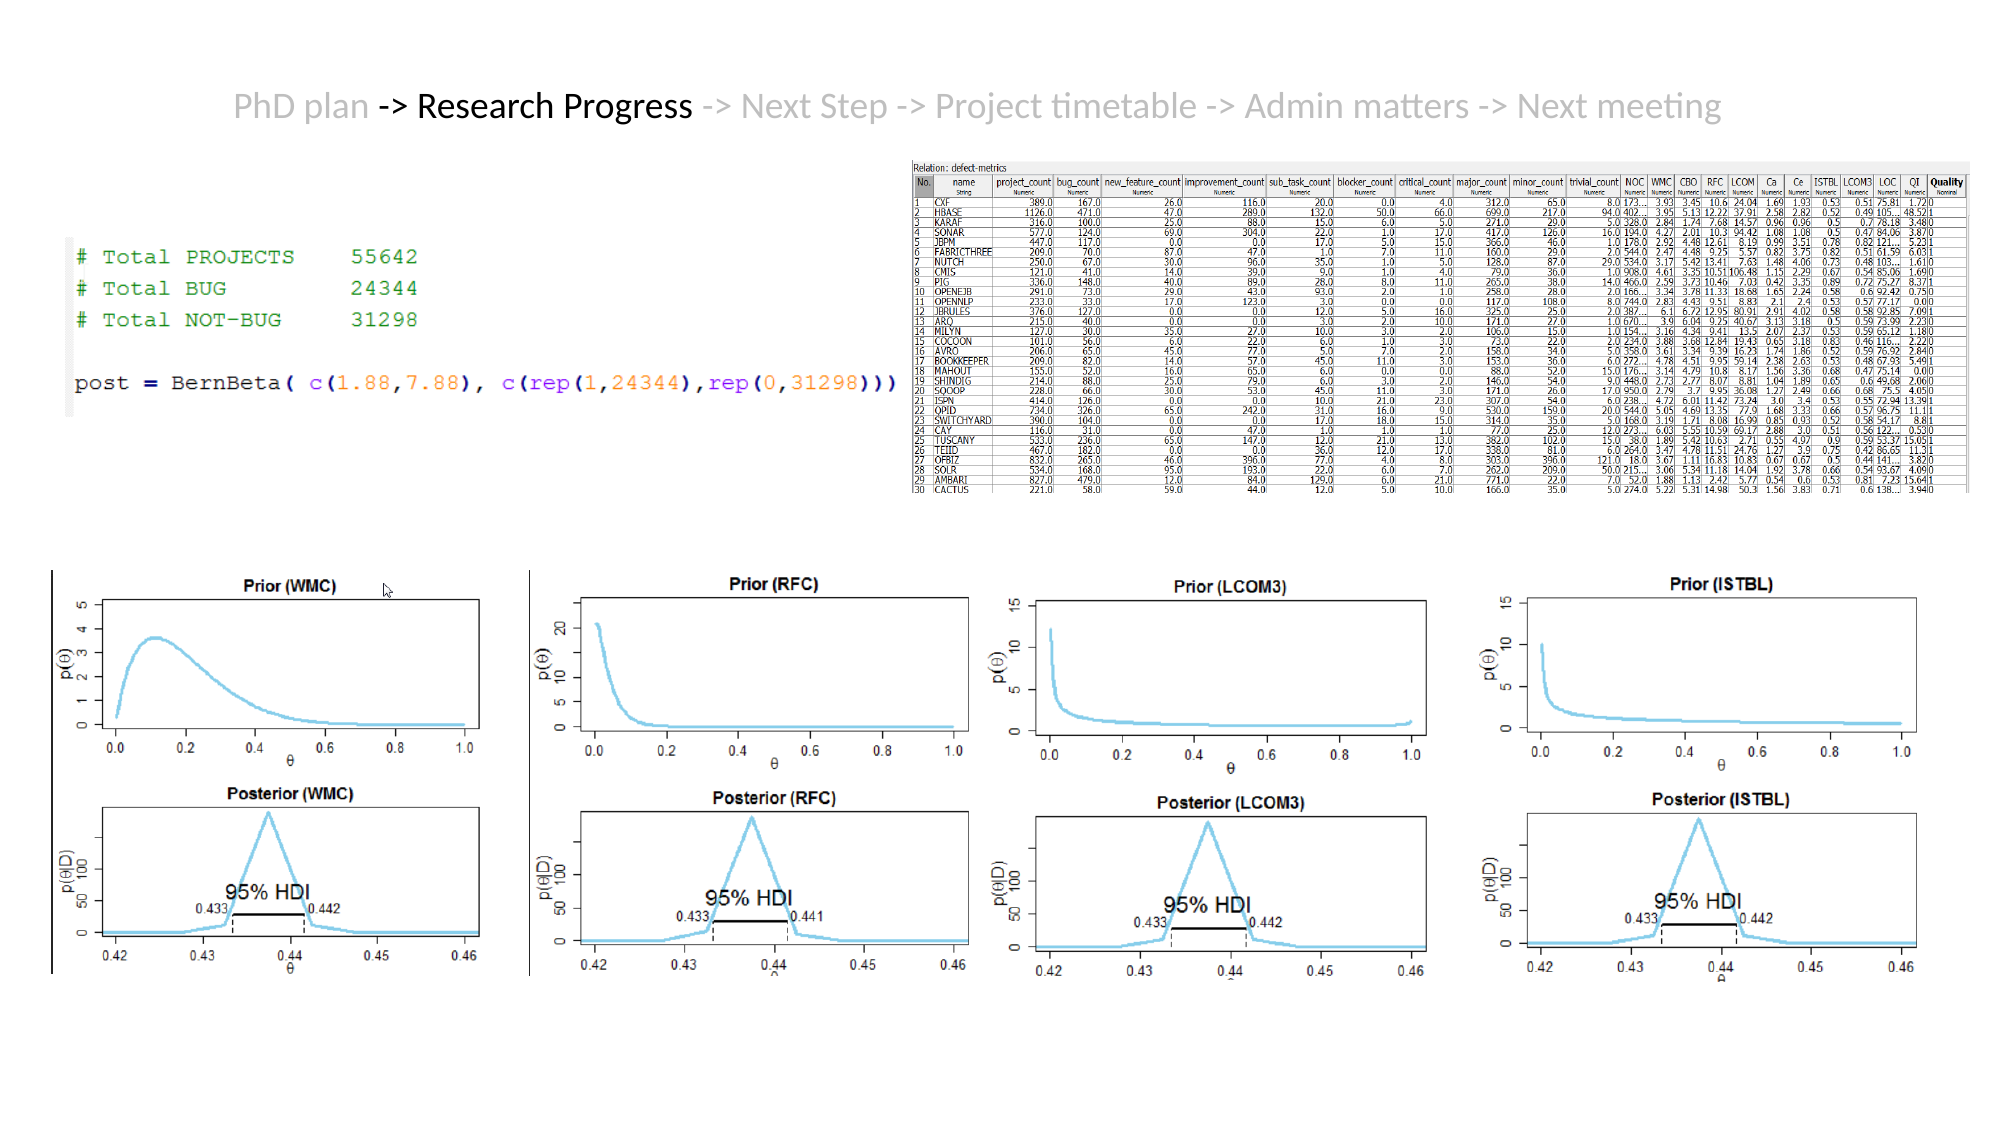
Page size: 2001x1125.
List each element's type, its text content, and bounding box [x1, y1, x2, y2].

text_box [51, 570, 1922, 982]
text_box PhD plan -> Research Progress -> Next Step -> Project timetable -> Admin matters -> Next meeting [218, 73, 1782, 134]
picture [64, 160, 1970, 493]
